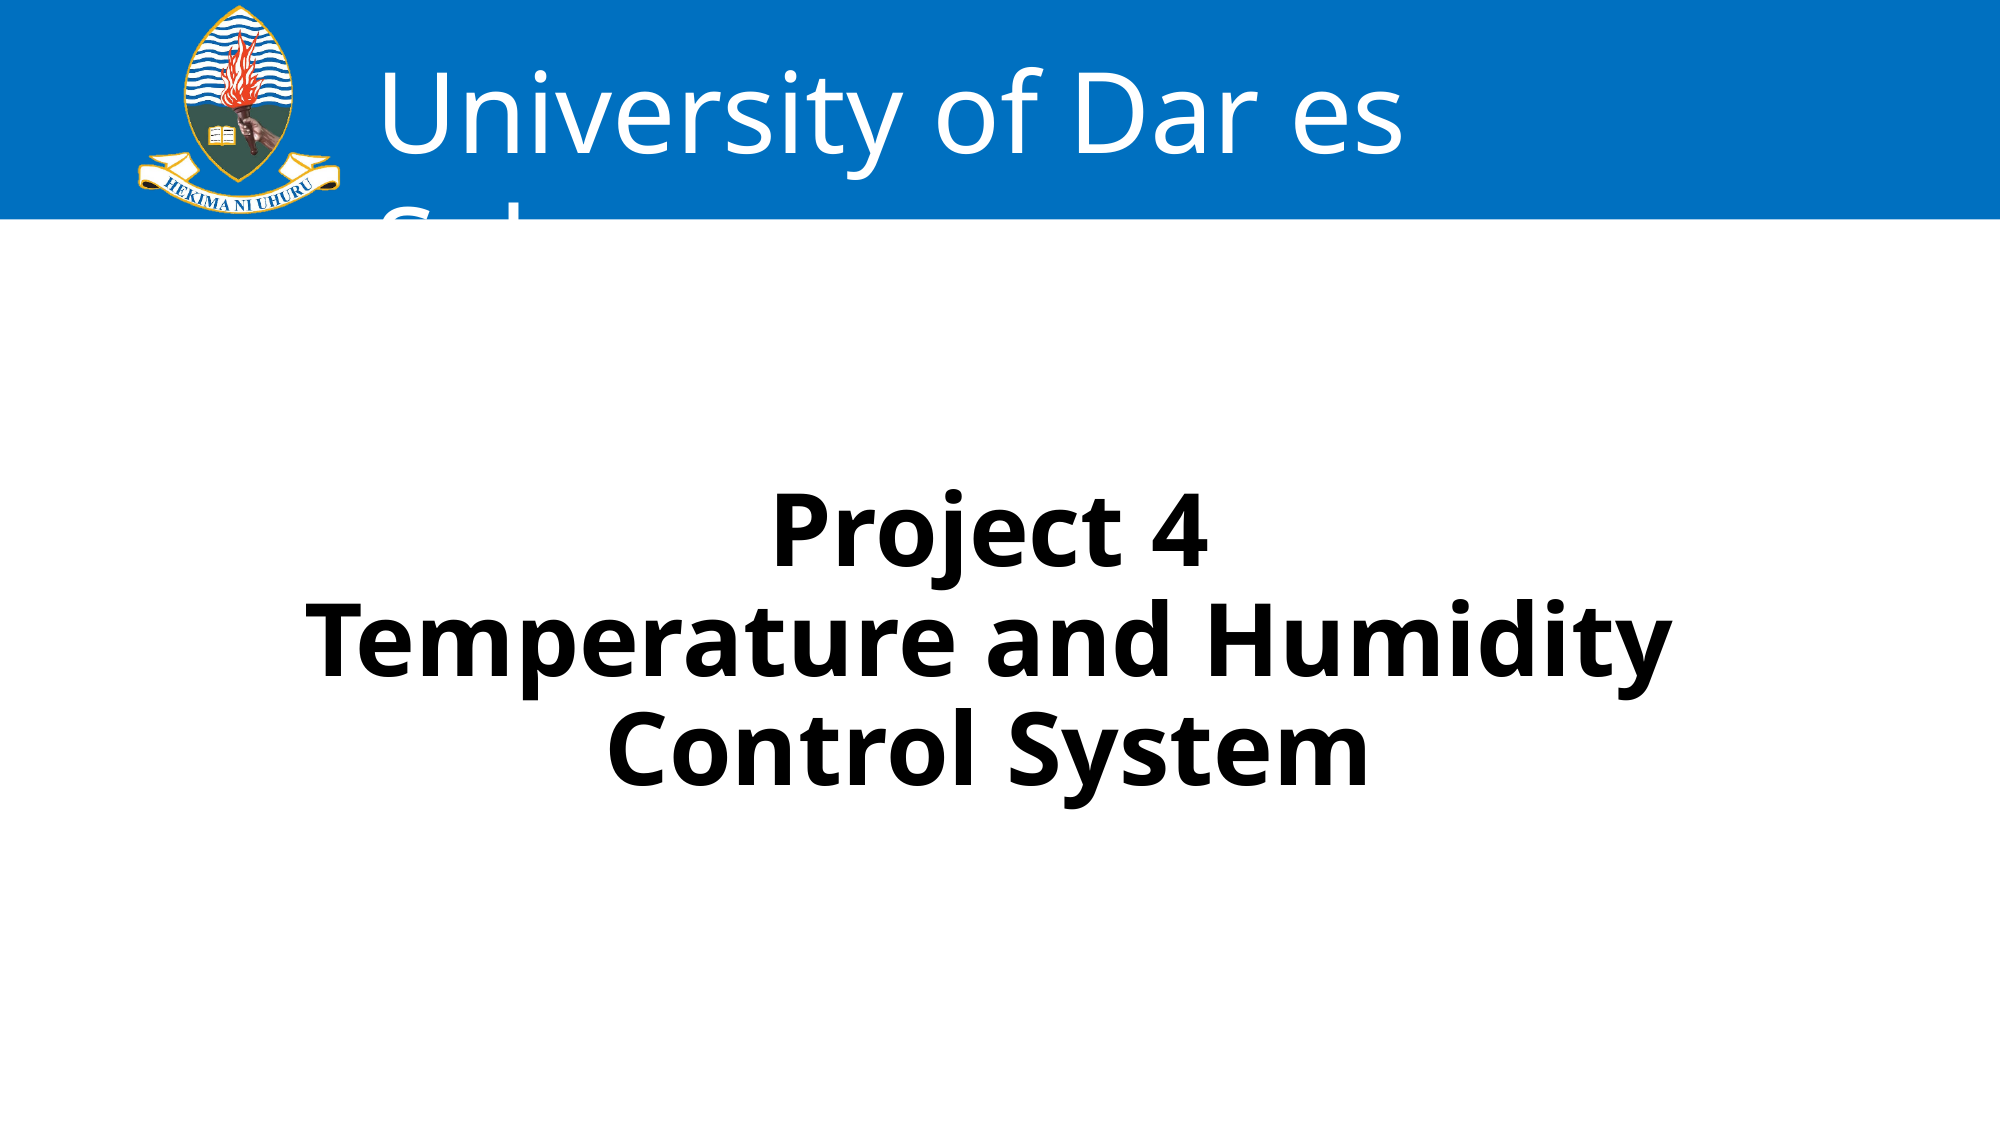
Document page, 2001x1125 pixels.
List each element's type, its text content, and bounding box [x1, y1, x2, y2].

picture [137, 3, 341, 216]
title Project 4 Temperature and Humidity Control System [133, 469, 1844, 815]
